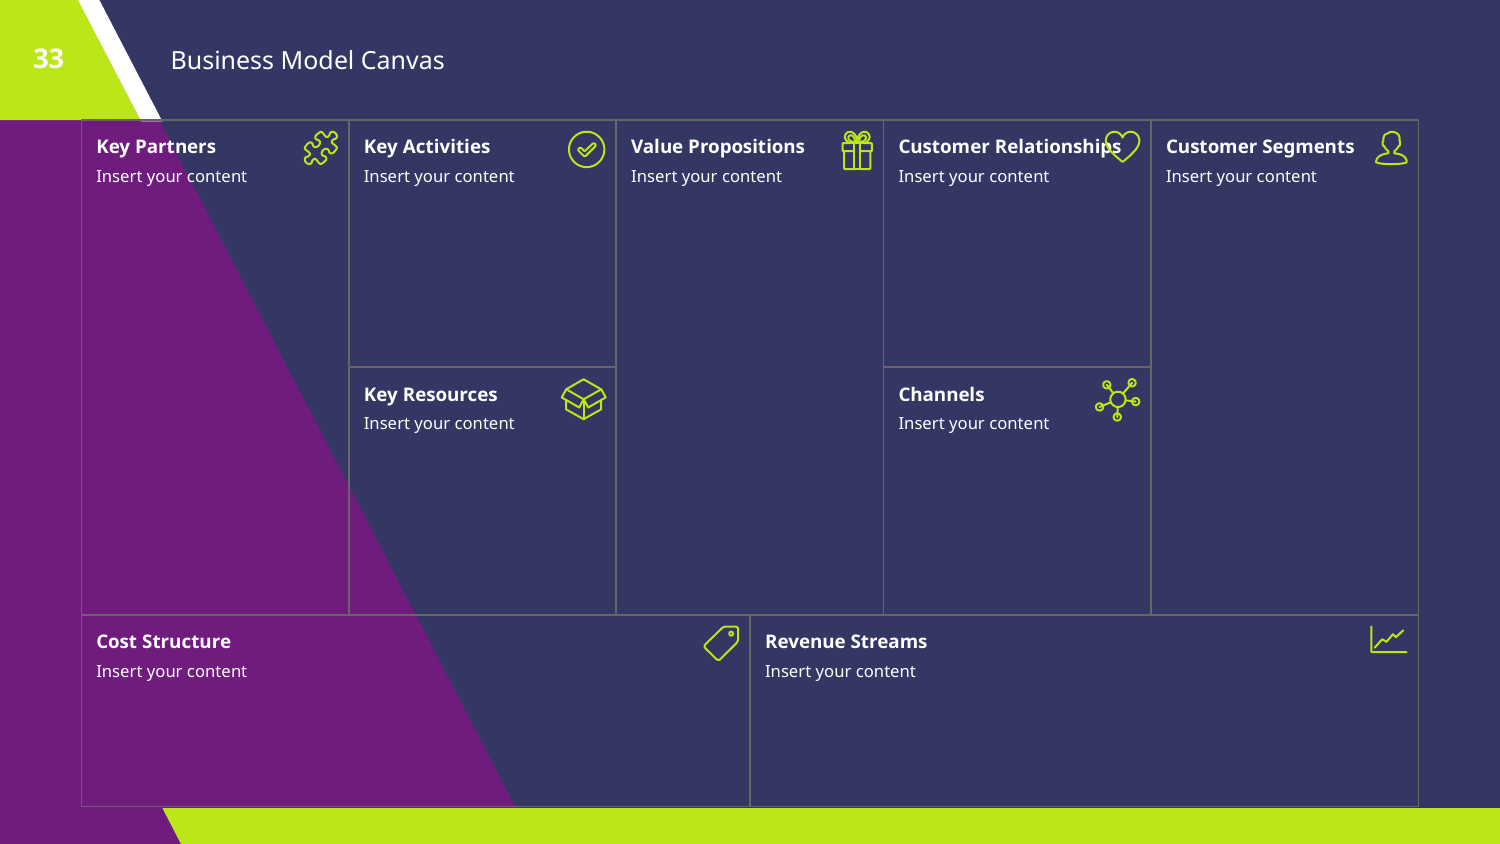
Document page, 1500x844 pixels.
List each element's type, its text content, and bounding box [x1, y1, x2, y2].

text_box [561, 378, 606, 420]
text_box Key Partners Insert your content [81, 120, 349, 614]
slide_number ‹#› [0, 0, 98, 121]
text_box Customer Segments Insert your content [1151, 120, 1419, 614]
title Business Model Canvas [155, 0, 1457, 121]
text_box Cost Structure Insert your content [81, 614, 749, 807]
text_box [1095, 378, 1140, 421]
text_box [842, 131, 873, 170]
text_box Channels Insert your content [883, 367, 1151, 614]
text_box Key Resources Insert your content [349, 367, 616, 614]
text_box Value Propositions Insert your content [616, 120, 883, 614]
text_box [1371, 626, 1407, 653]
text_box Revenue Streams Insert your content [749, 614, 1419, 807]
text_box Customer Relationships Insert your content [883, 120, 1151, 367]
text_box Key Activities Insert your content [349, 120, 616, 367]
